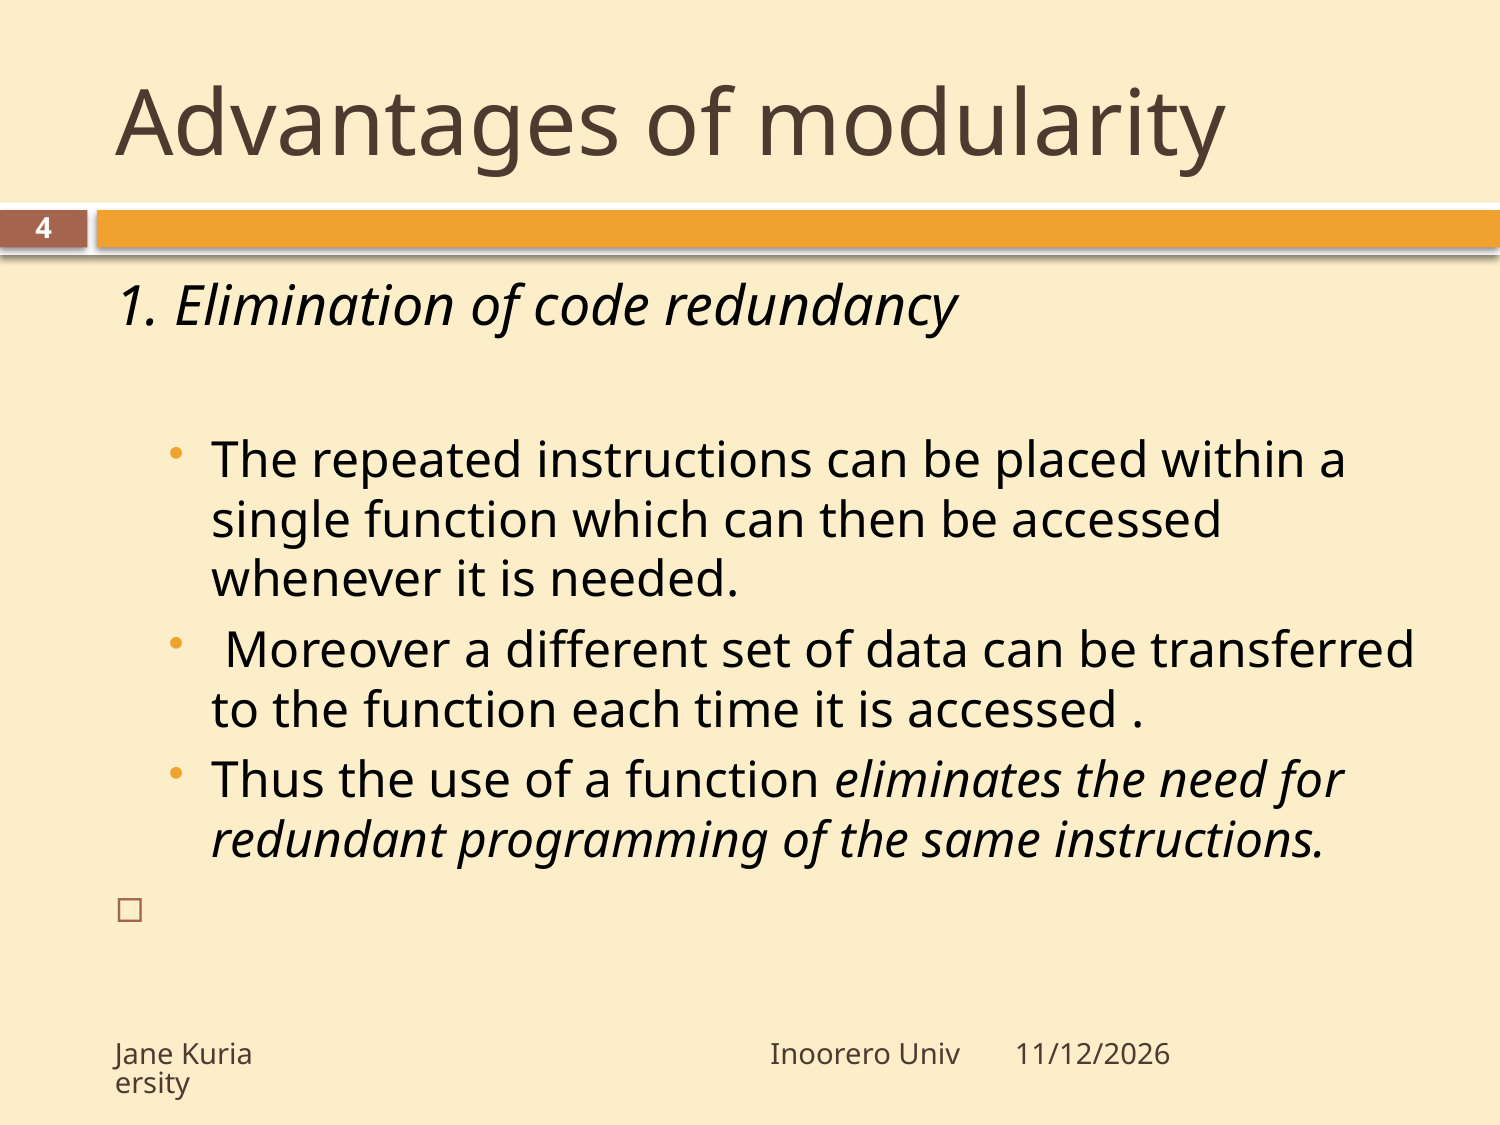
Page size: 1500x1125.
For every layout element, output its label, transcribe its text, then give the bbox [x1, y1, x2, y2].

title Advantages of modularity [100, 37, 1438, 200]
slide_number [999, 1025, 1438, 1085]
footer Jane Kuria Inoorero University [99, 1024, 990, 1085]
list 1. Elimination of code redundancy The repeated instructions can be placed within a single function which can then be accessed whenever it is needed. Moreover a different set of data can be transferred to the function each time it is accessed . Thus the use of a function eliminates the need for redundant programming of the same instructions. [100, 262, 1438, 1000]
slide_number 4 [0, 208, 88, 249]
